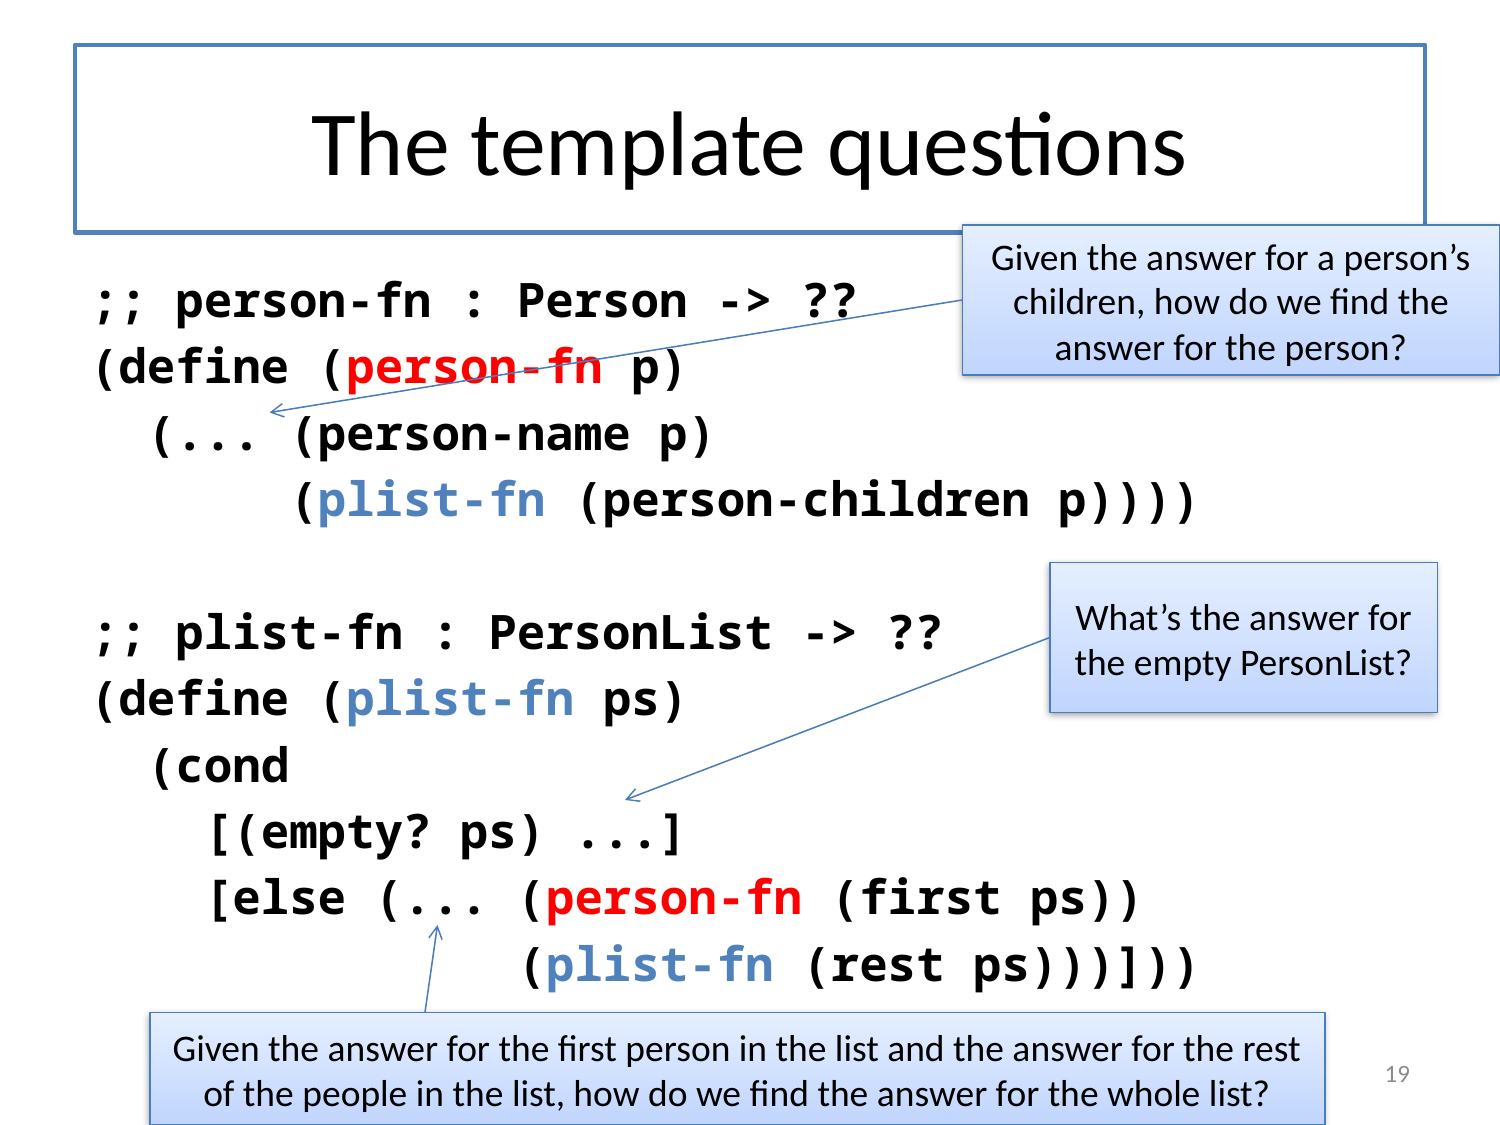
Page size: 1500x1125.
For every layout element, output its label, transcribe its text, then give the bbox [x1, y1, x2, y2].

title The template questions [73, 43, 1427, 235]
list ;; person-fn : Person -> ?? (define (person-fn p) (... (person-name p) (plist-fn (person-children p)))) ;; plist-fn : PersonList -> ?? (define (plist-fn ps) (cond [(empty? ps) ...] [else (... (person-fn (first ps)) (plist-fn (rest ps)))])) [75, 262, 1425, 1005]
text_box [269, 224, 1500, 413]
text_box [624, 562, 1438, 801]
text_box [149, 924, 1326, 1125]
slide_number 19 [1330, 1042, 1425, 1103]
